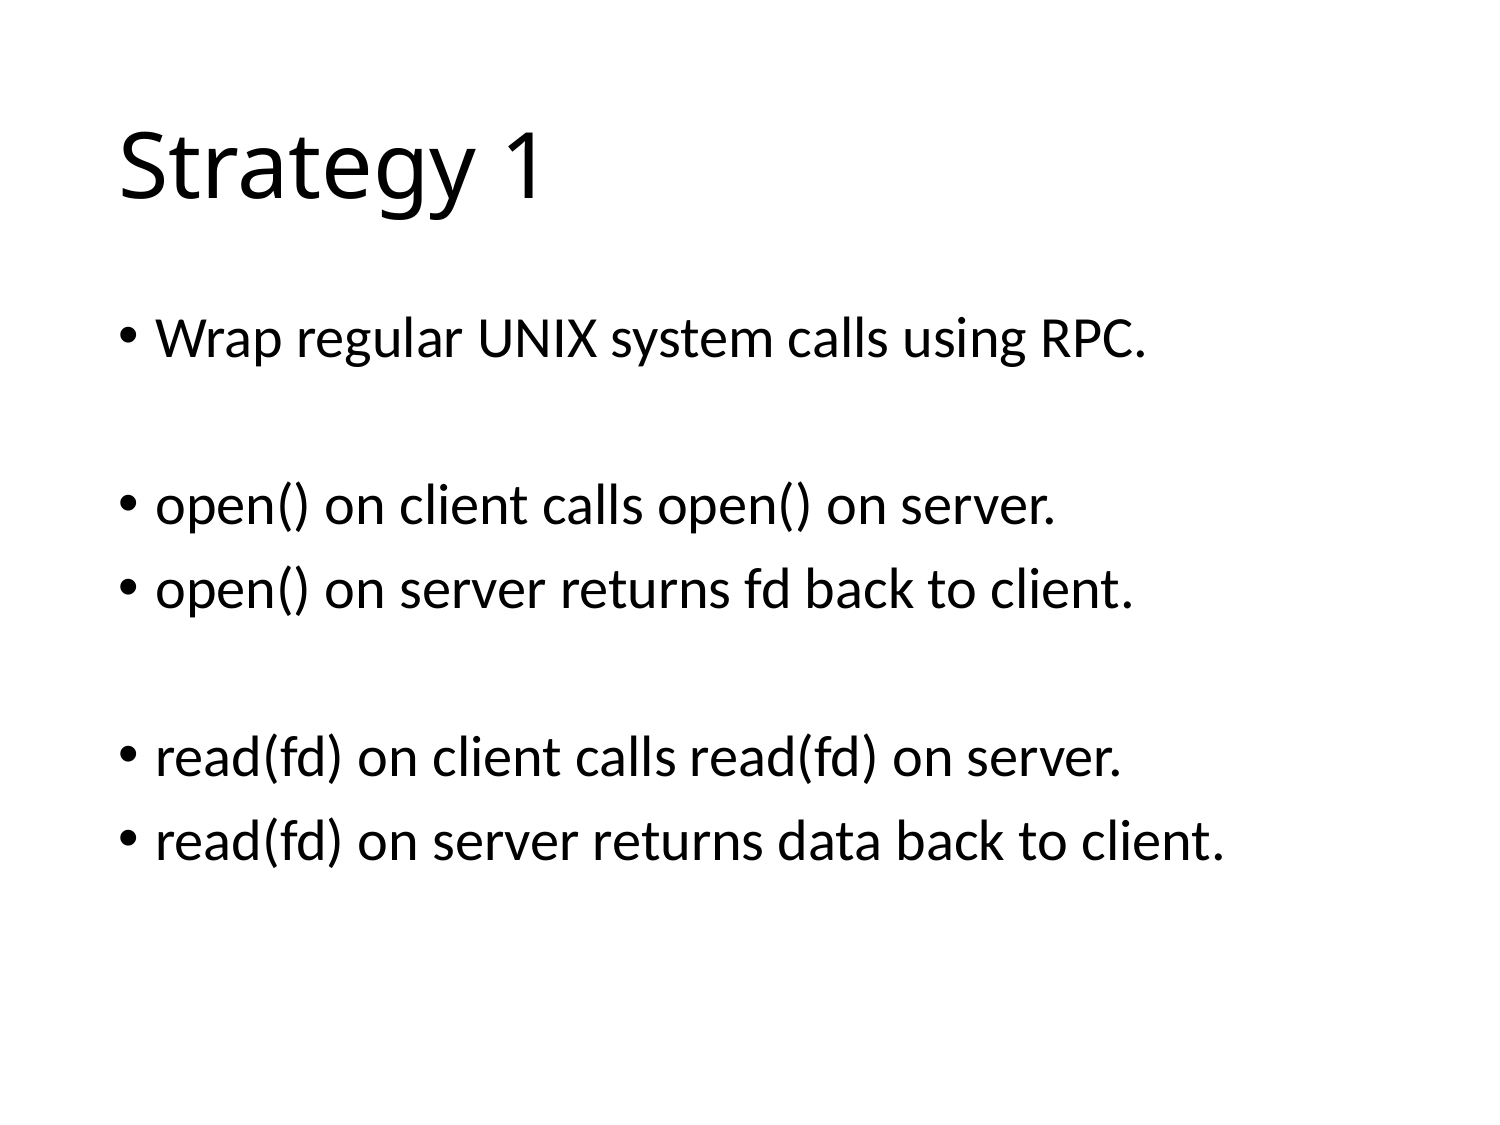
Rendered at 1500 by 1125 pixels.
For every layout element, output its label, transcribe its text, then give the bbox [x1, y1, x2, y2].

title Strategy 1 [103, 59, 1397, 278]
list Wrap regular UNIX system calls using RPC. open() on client calls open() on server. open() on server returns fd back to client. read(fd) on client calls read(fd) on server. read(fd) on server returns data back to client. [103, 299, 1397, 1014]
